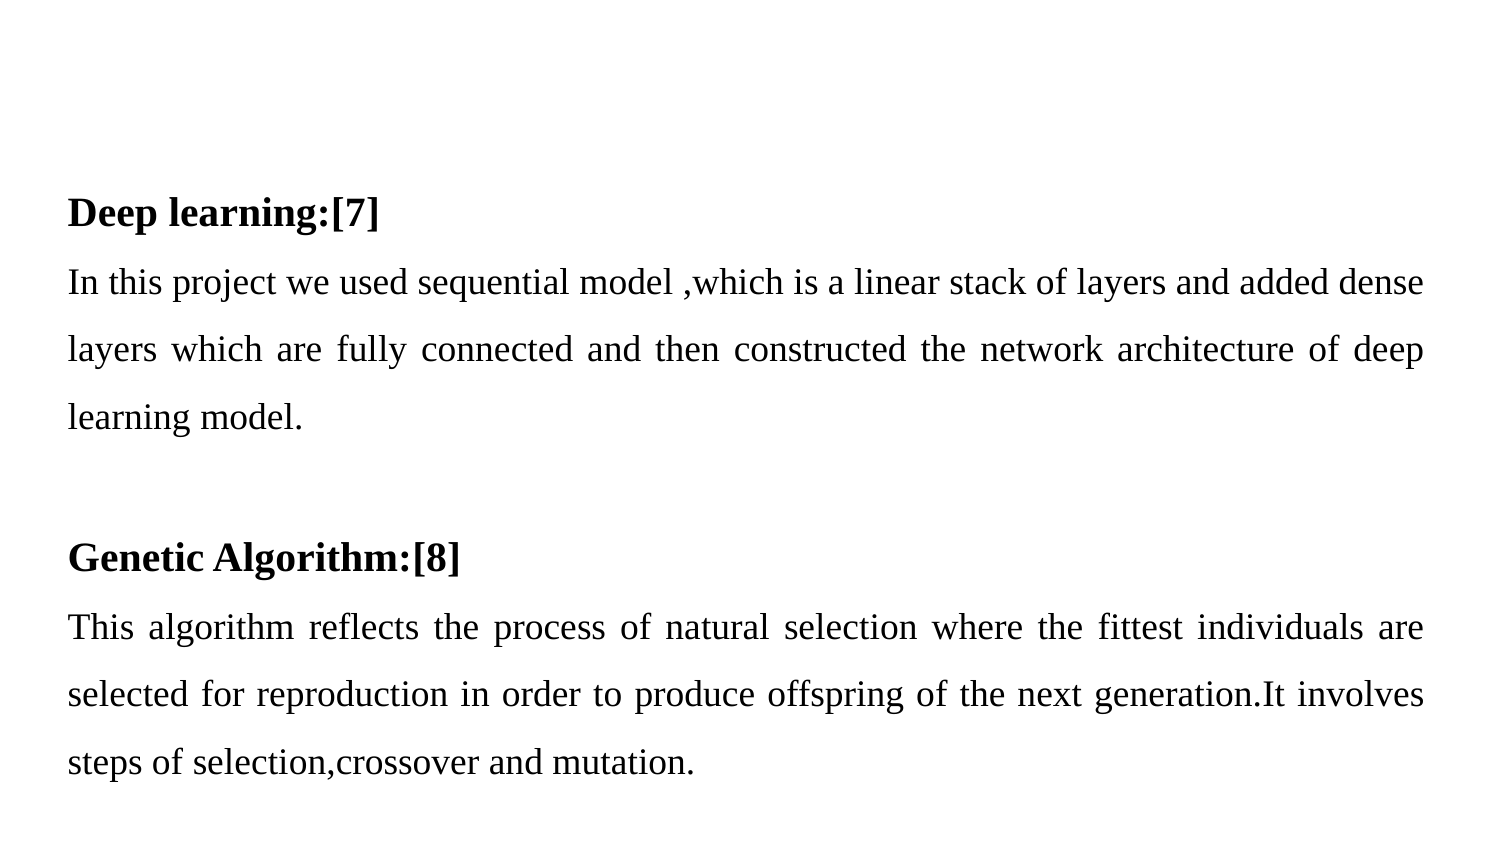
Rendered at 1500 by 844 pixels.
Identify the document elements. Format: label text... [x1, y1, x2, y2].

text_box Deep learning:[7] In this project we used sequential model ,which is a linear stack of layers and added dense layers which are fully connected and then constructed the network architecture of deep learning model. Genetic Algorithm:[8] This algorithm reflects the process of natural selection where the fittest individuals are selected for reproduction in order to produce offspring of the next generation.It involves steps of selection,crossover and mutation. [52, 144, 1442, 795]
